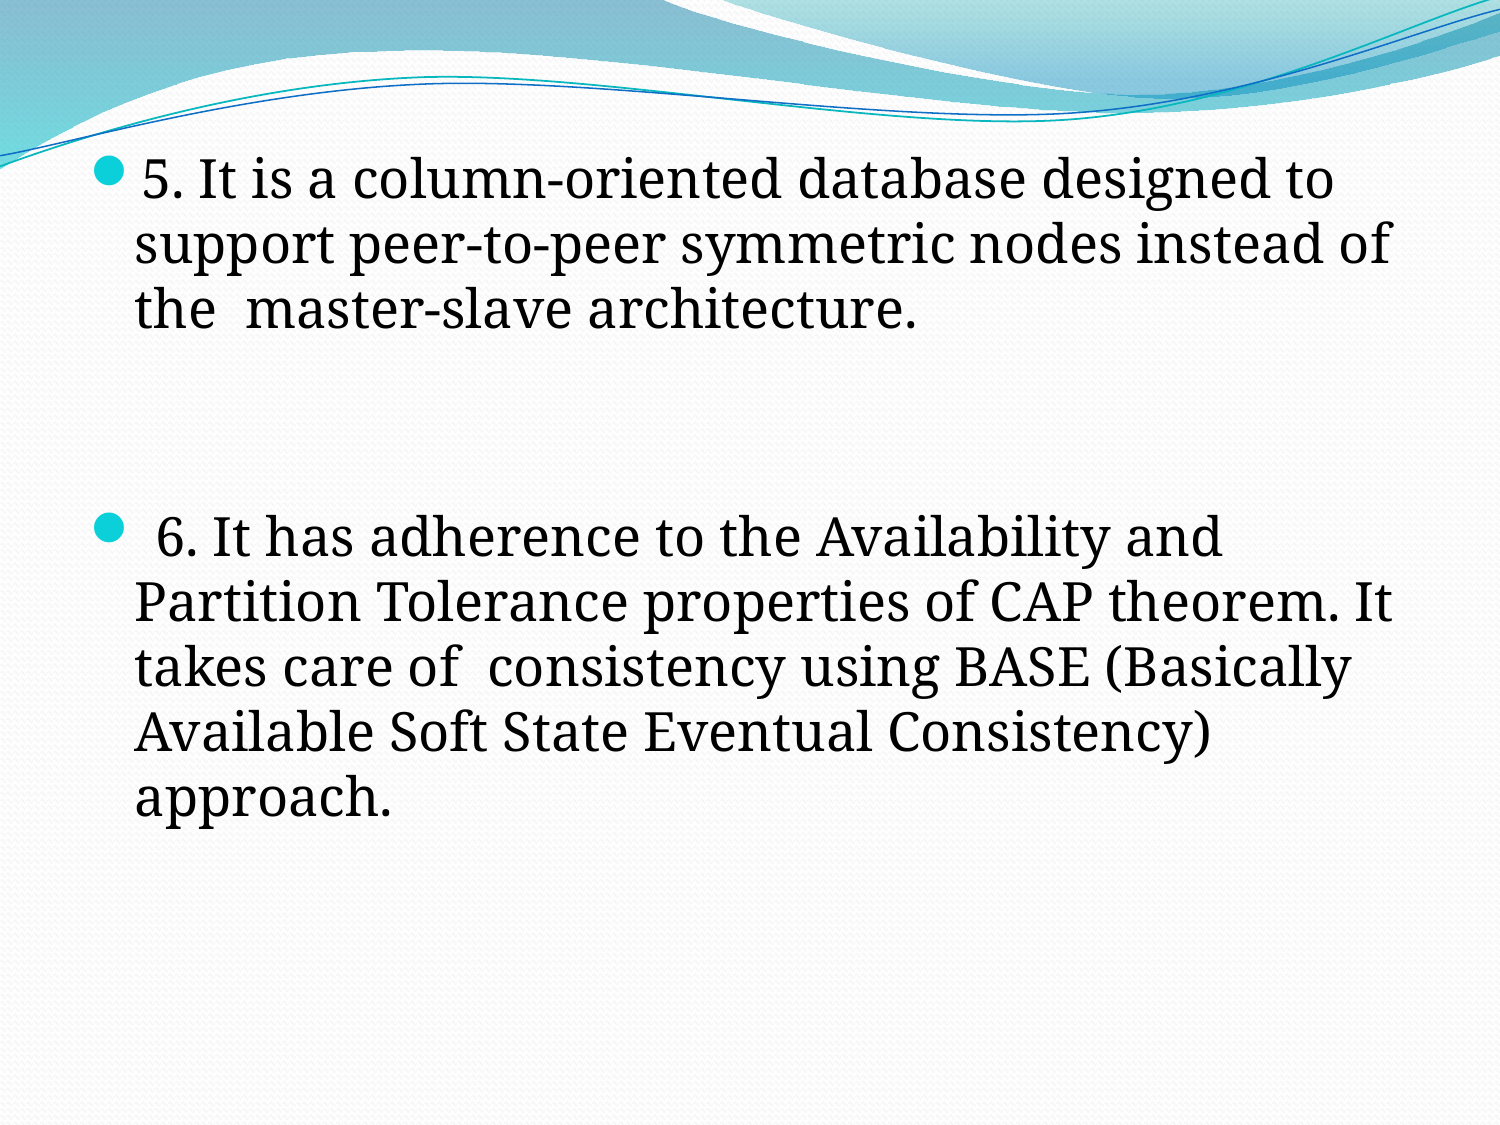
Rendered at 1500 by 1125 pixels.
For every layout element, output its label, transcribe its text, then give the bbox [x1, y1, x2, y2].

list 5. It is a column-oriented database designed to support peer-to-peer symmetric nodes instead of the master-slave architecture. 6. It has adherence to the Availability and Partition Tolerance properties of CAP theorem. It takes care of consistency using BASE (Basically Available Soft State Eventual Consistency) approach. [75, 137, 1425, 1038]
